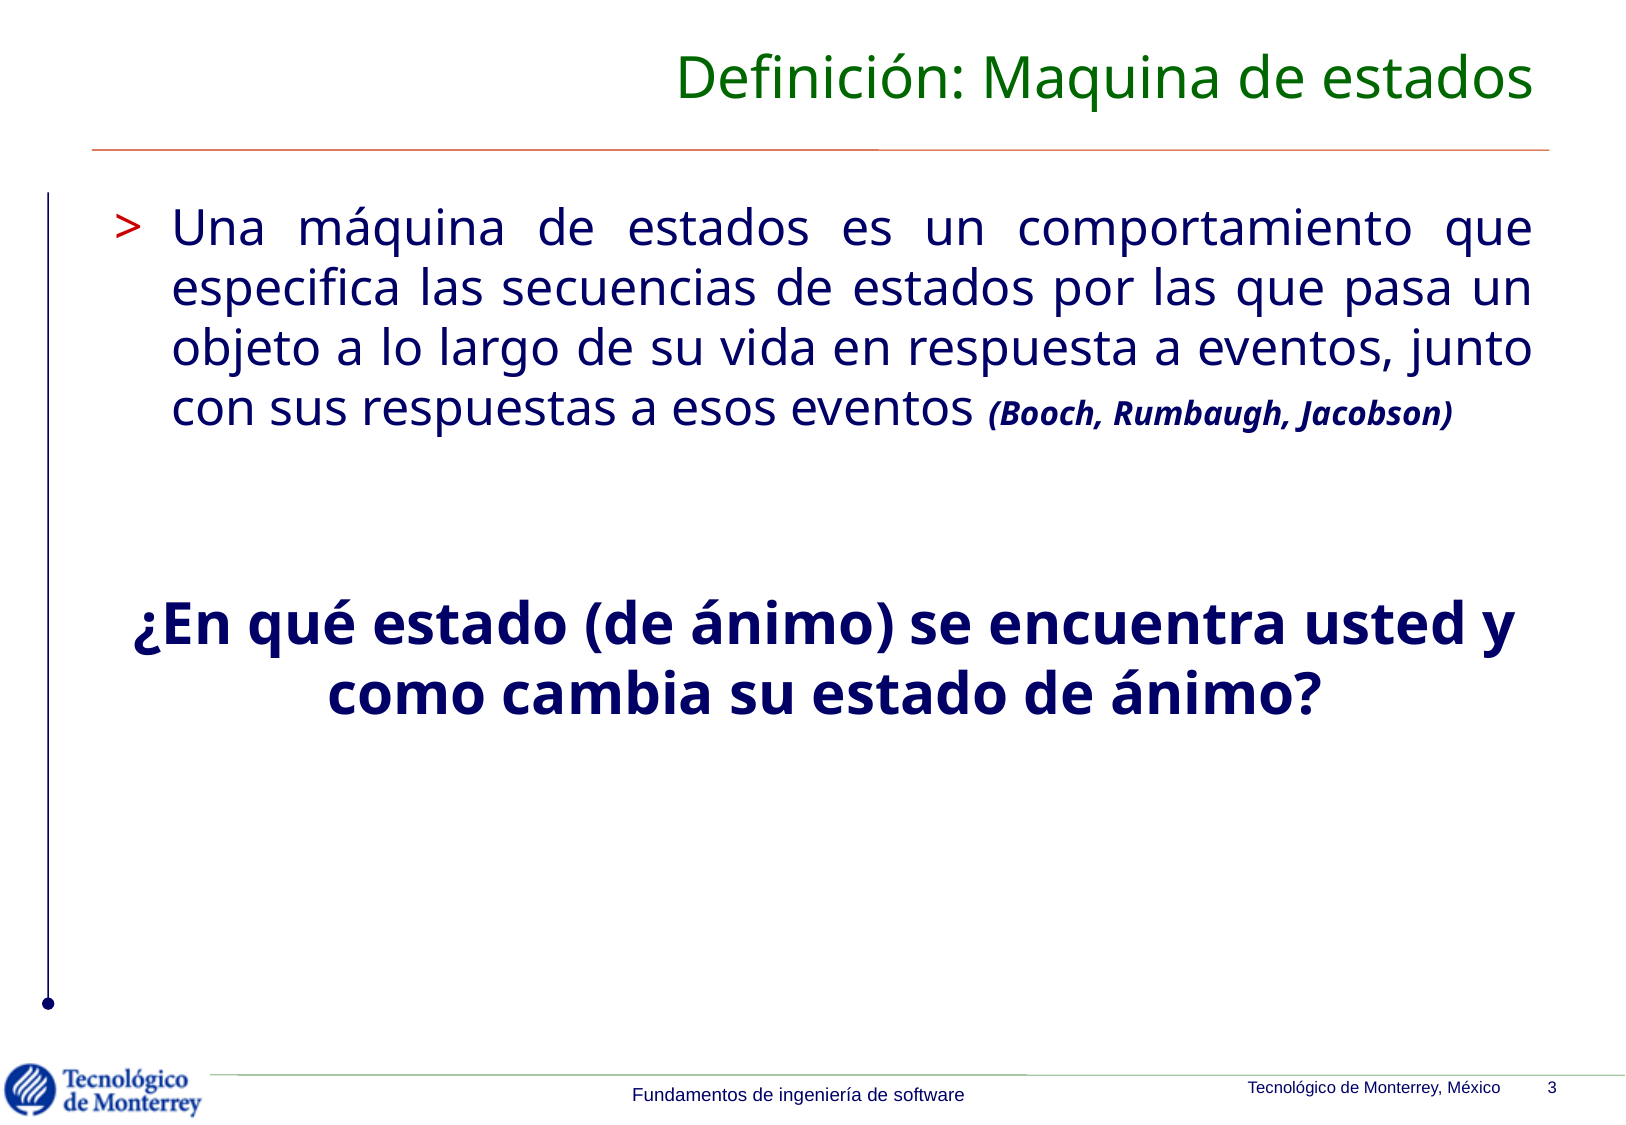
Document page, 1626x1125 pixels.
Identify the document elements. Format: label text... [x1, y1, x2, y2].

picture [0, 1062, 210, 1125]
title Definición: Maquina de estados [99, 12, 1550, 138]
list Una máquina de estados es un comportamiento que especifica las secuencias de estados por las que pasa un objeto a lo largo de su vida en respuesta a eventos, junto con sus respuestas a esos eventos (Booch, Rumbaugh, Jacobson) ¿En qué estado (de ánimo) se encuentra usted y como cambia su estado de ánimo? [99, 187, 1550, 1050]
